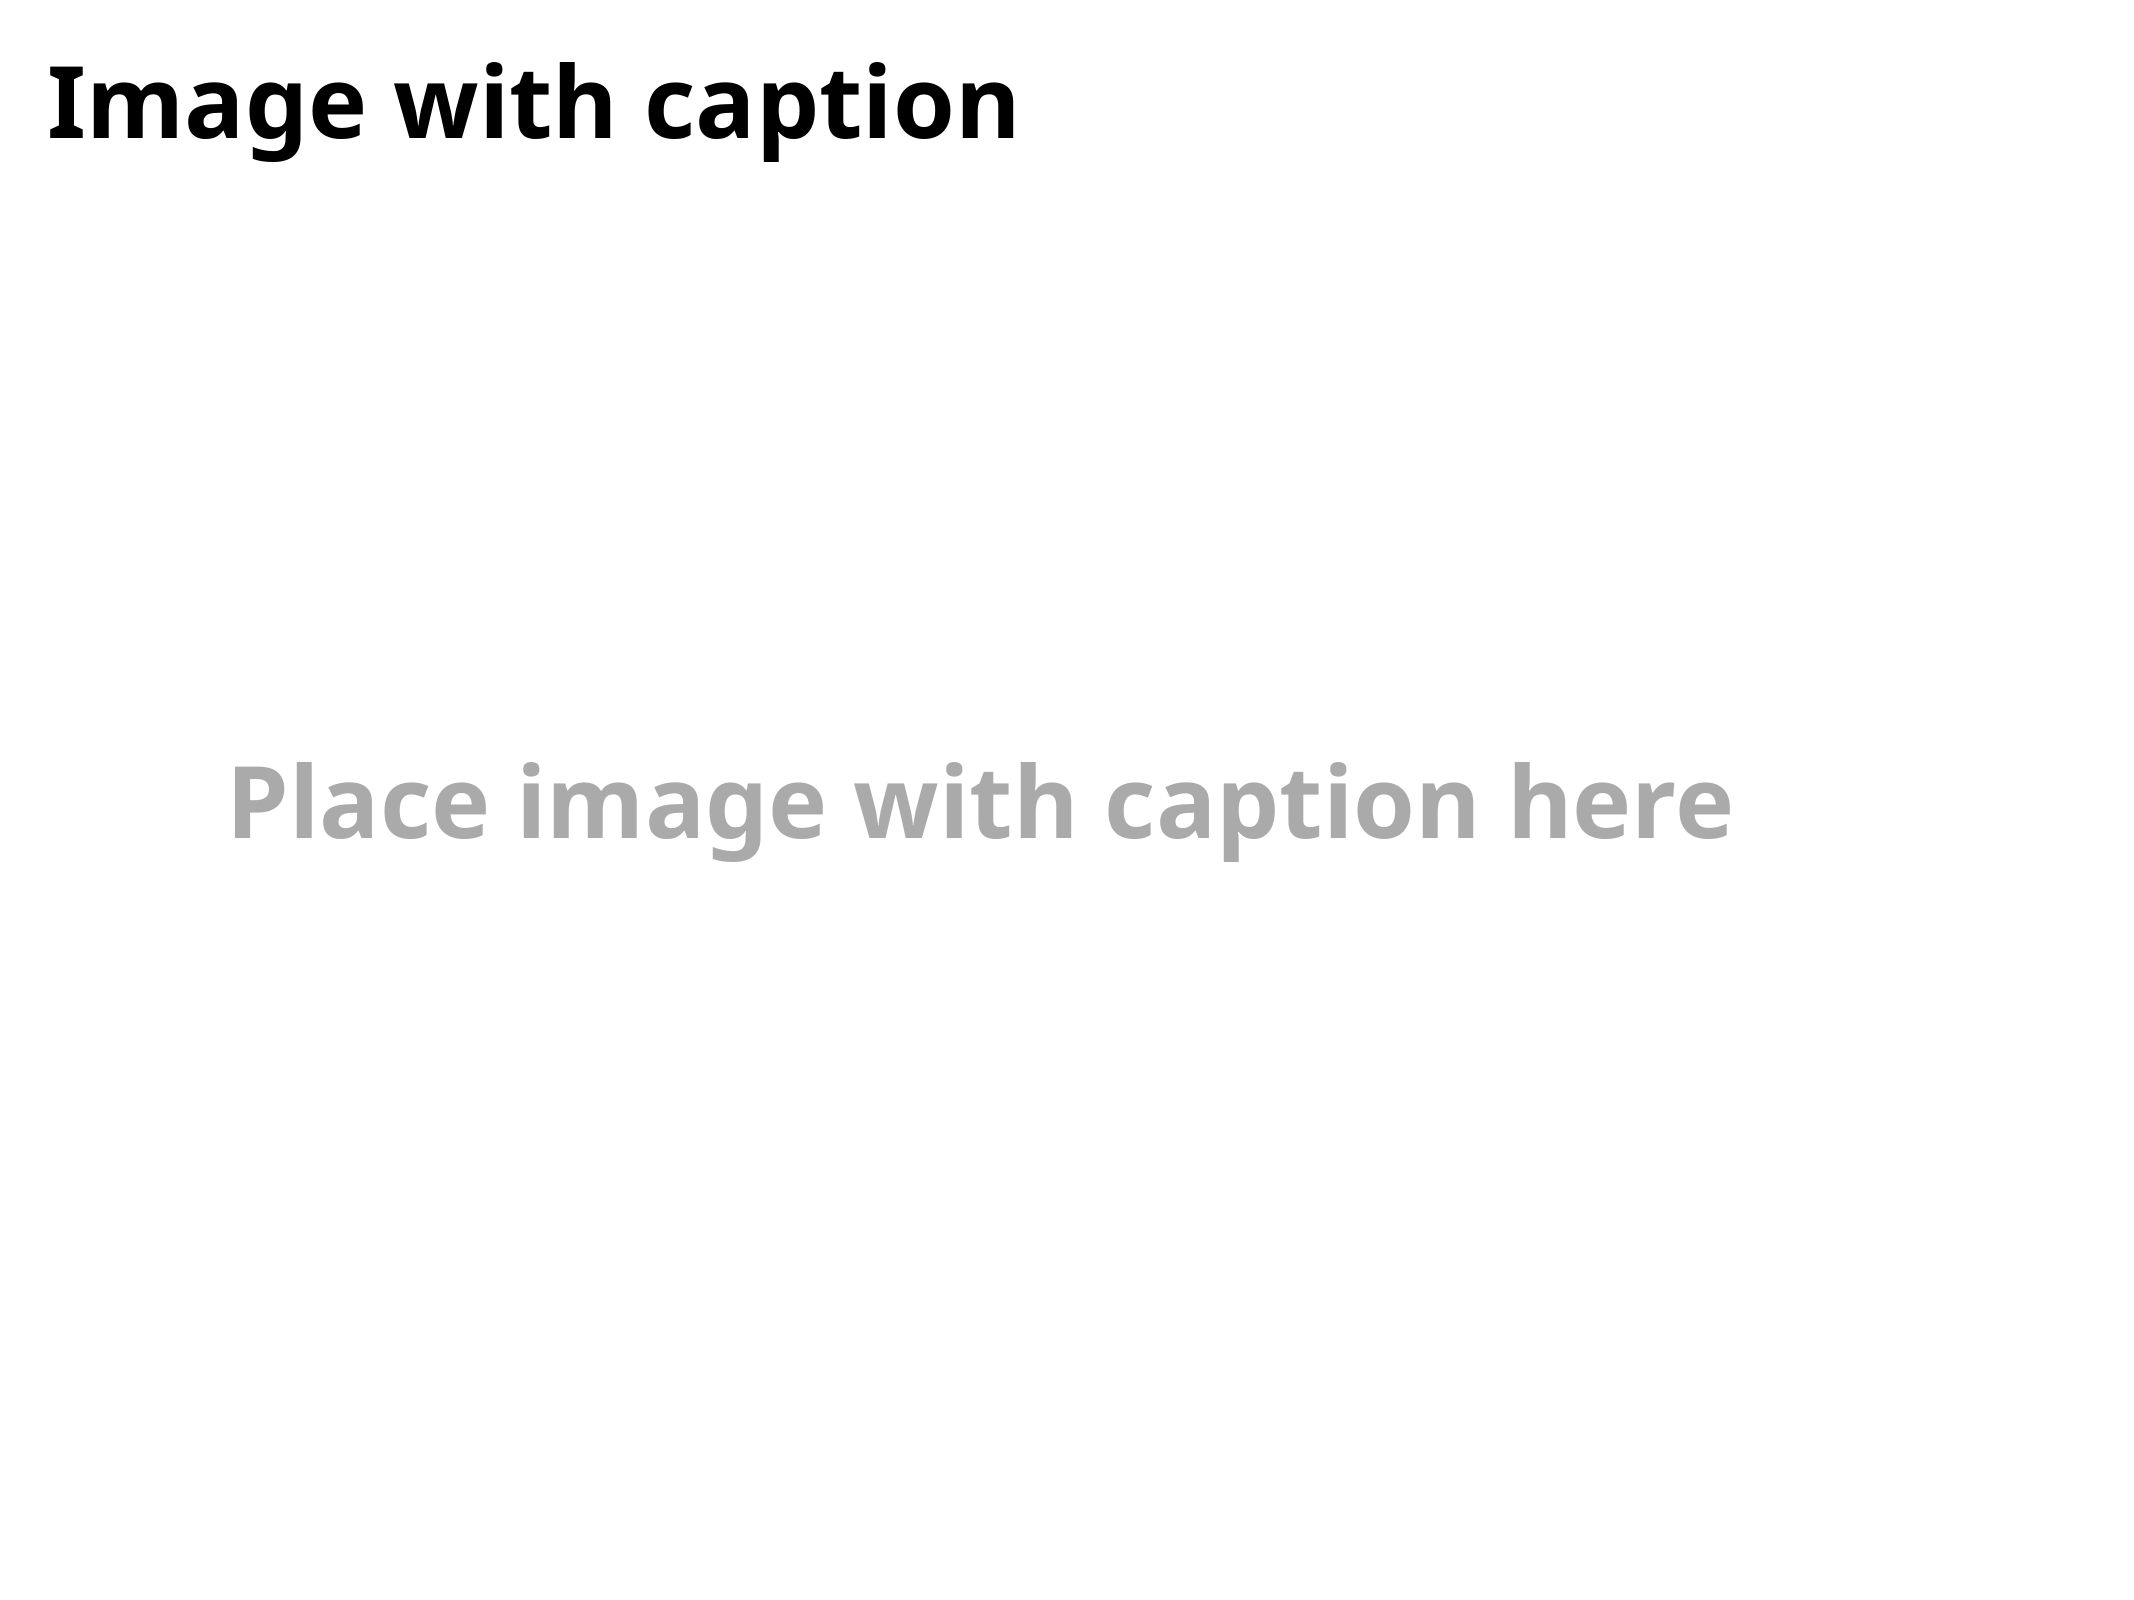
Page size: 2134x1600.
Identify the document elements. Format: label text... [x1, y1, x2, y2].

title Image with caption [39, 0, 1924, 220]
text_box Place image with caption here [39, 679, 1923, 919]
